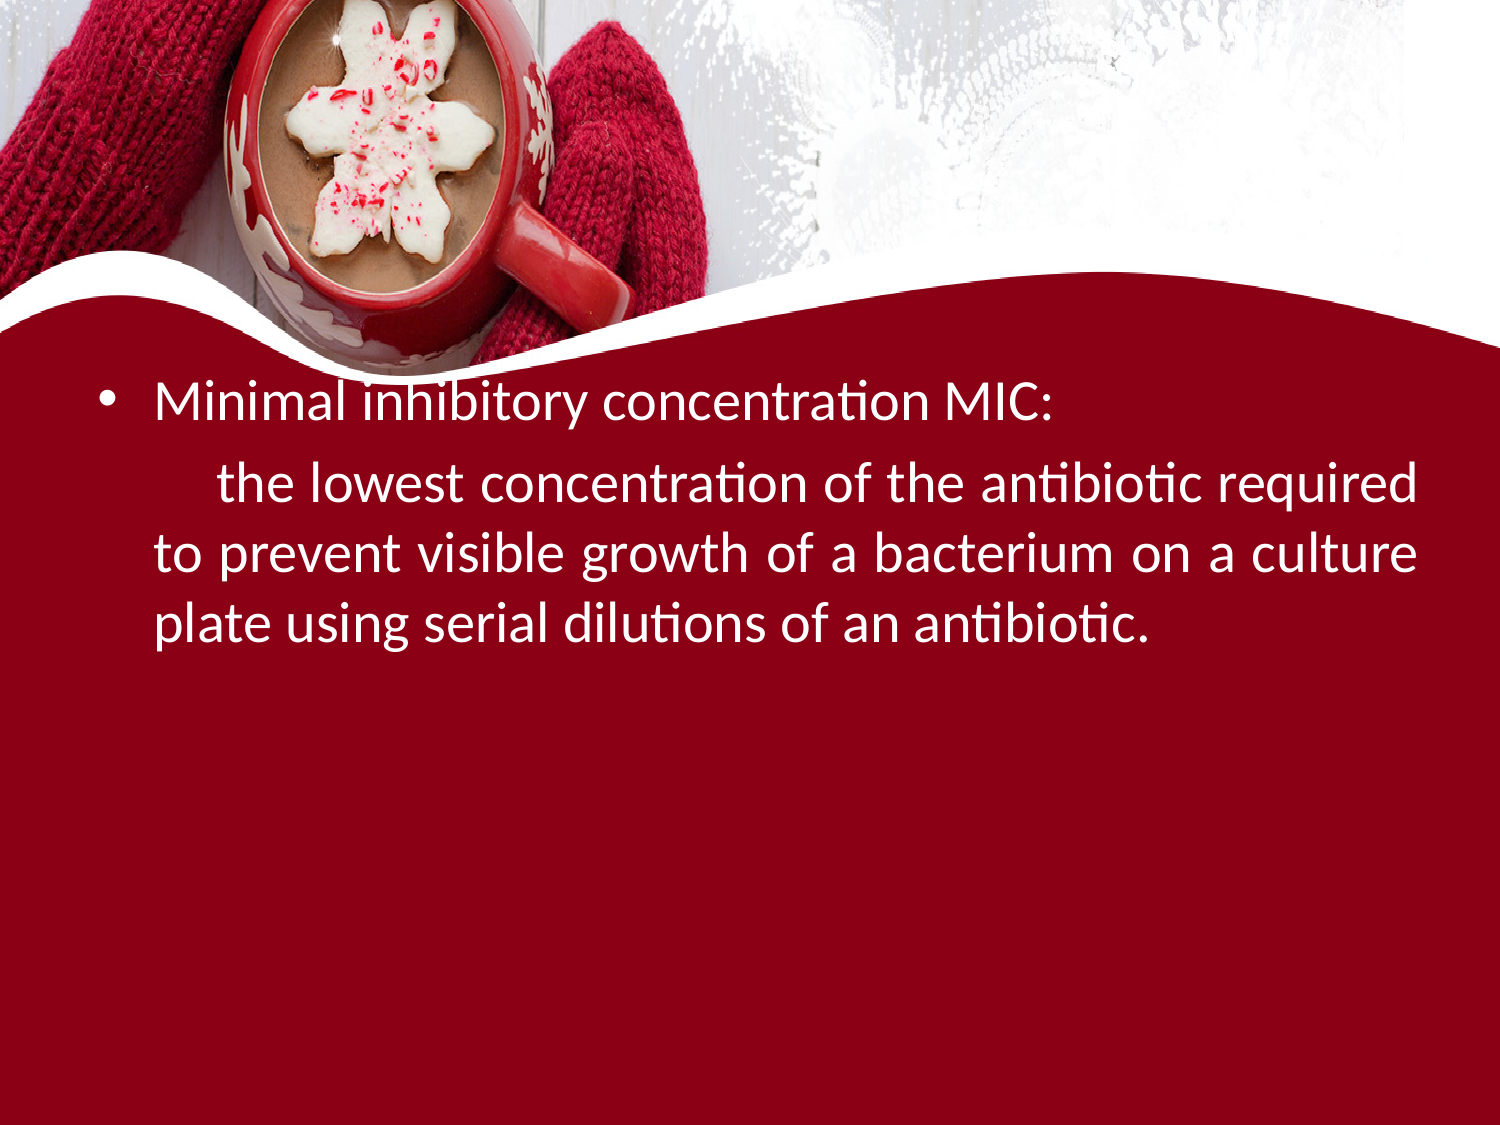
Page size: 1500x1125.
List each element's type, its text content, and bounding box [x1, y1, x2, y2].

list Minimal inhibitory concentration MIC: the lowest concentration of the antibiotic required to prevent visible growth of a bacterium on a culture plate using serial dilutions of an antibiotic. [82, 354, 1435, 1039]
picture [0, 0, 1500, 1125]
